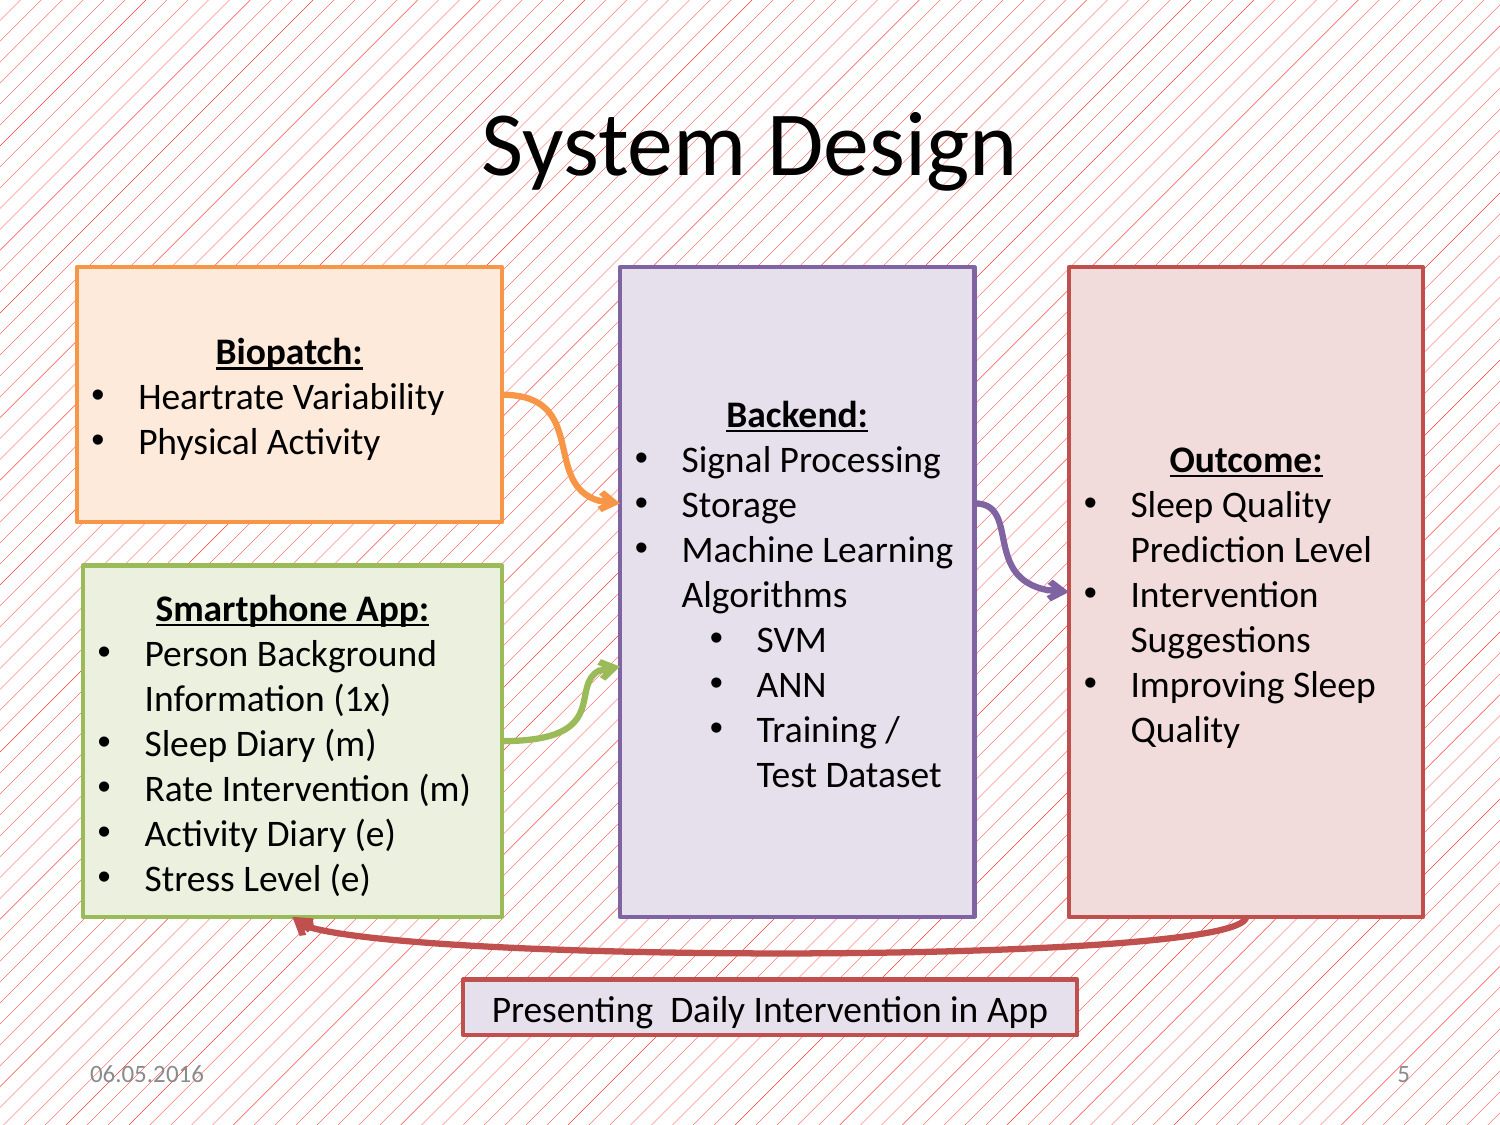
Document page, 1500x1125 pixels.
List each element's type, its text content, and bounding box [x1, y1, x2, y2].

slide_number 5 [1074, 1042, 1425, 1103]
text_box Backend: Signal Processing Storage Machine Learning Algorithms SVM ANN Training / Test Dataset [618, 265, 977, 919]
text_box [768, 439, 772, 1125]
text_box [501, 666, 621, 742]
text_box Smartphone App: Person Background Information (1x) Sleep Diary (m) Rate Intervention (m) Activity Diary (e) Stress Level (e) [81, 563, 504, 919]
text_box Biopatch: Heartrate Variability Physical Activity [75, 265, 504, 524]
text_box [501, 394, 621, 504]
text_box Presenting Daily Intervention in App [777, 977, 1079, 1037]
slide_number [75, 1042, 425, 1103]
text_box Outcome: Sleep Quality Prediction Level Intervention Suggestions Improving Sleep Quality [1067, 265, 1425, 919]
title System Design [75, 45, 1425, 233]
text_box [974, 503, 1070, 593]
text_box Presenting Daily Intervention in App [461, 977, 763, 1037]
